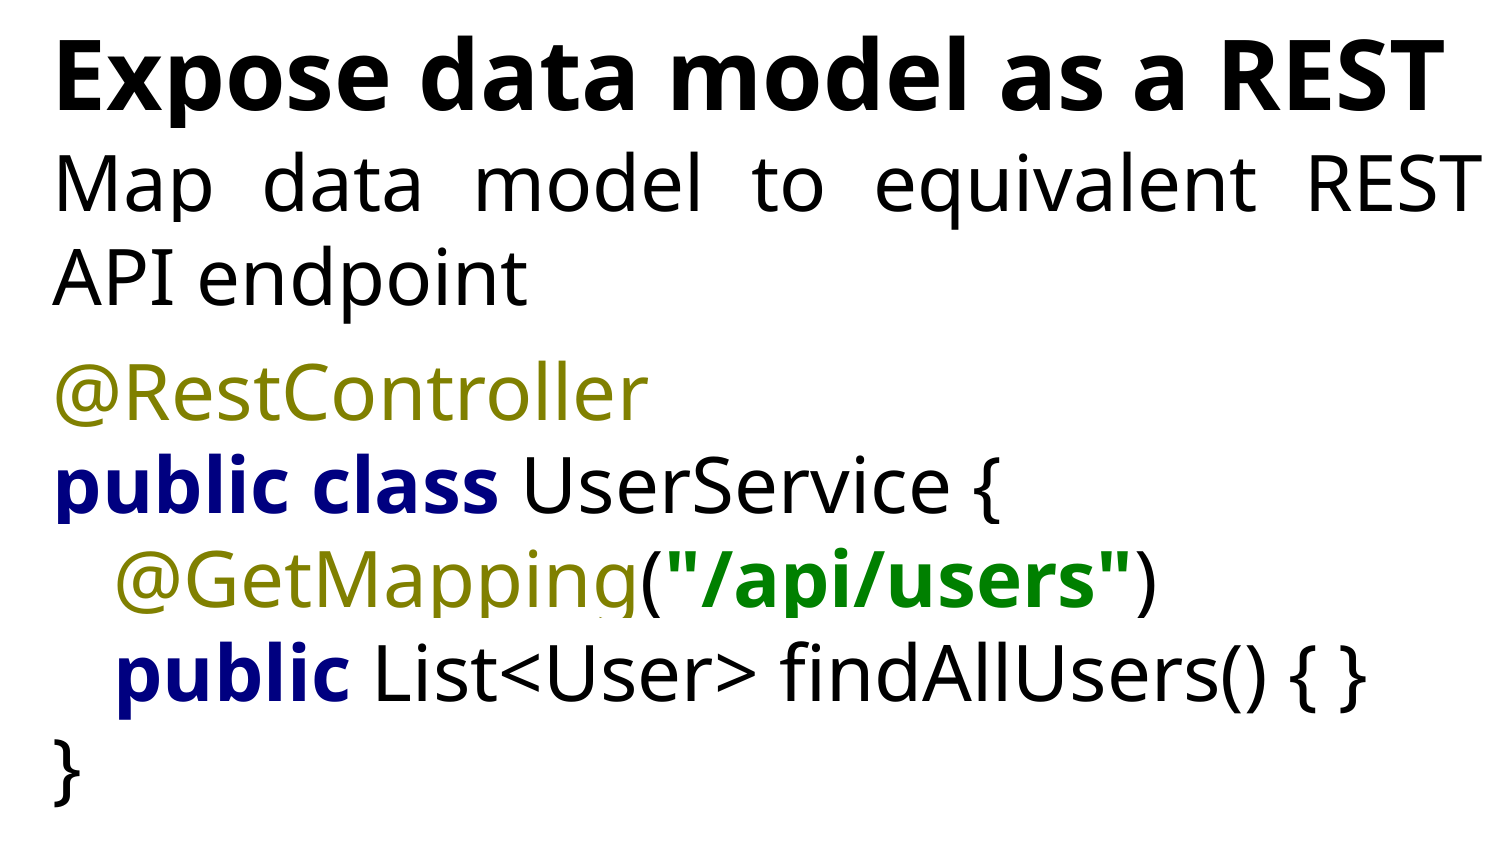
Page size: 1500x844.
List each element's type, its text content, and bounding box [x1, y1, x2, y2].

title Expose data model as a REST API [0, 0, 1500, 119]
list Map data model to equivalent REST API endpoint @RestController public class UserService { @GetMapping("/api/users") public List<User> findAllUsers() { } } [37, 118, 1500, 844]
